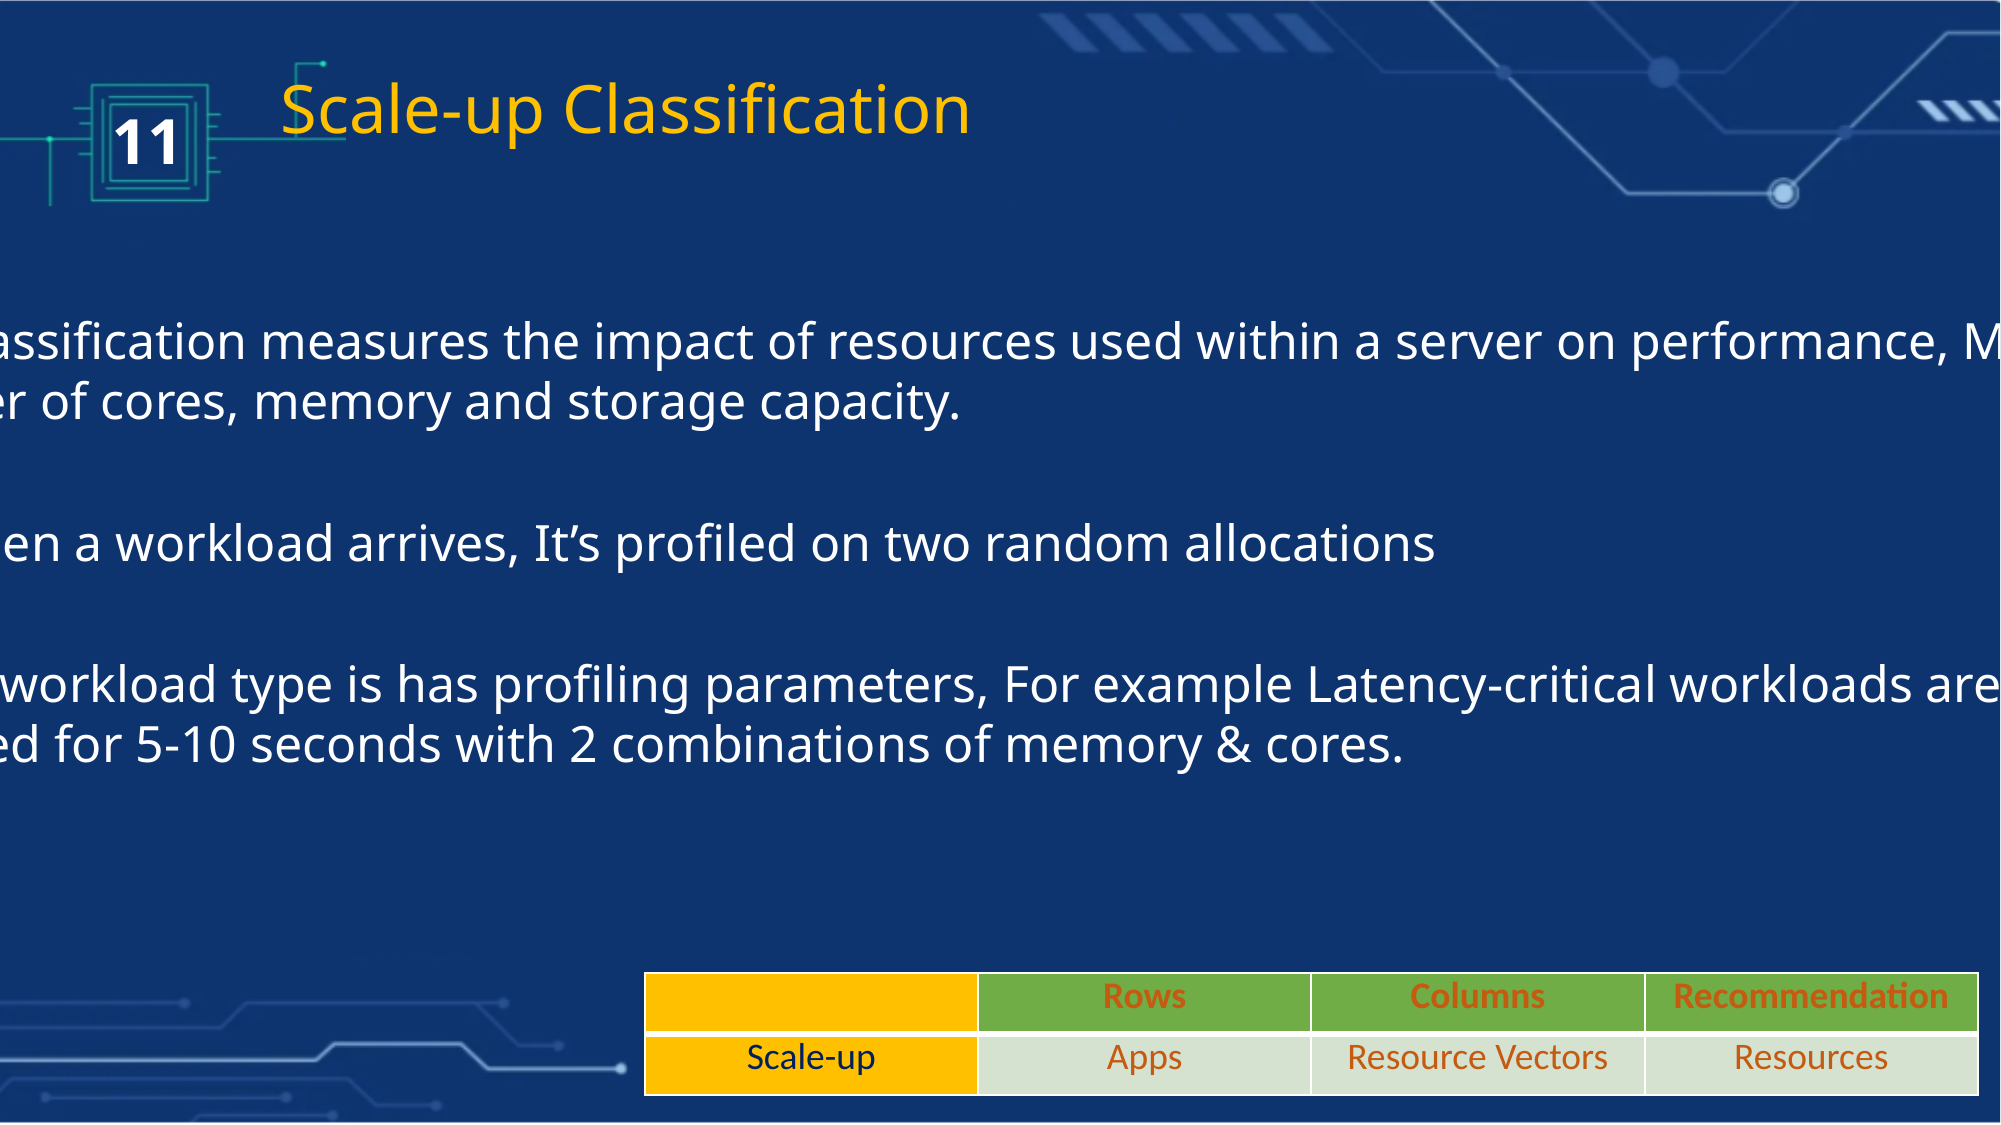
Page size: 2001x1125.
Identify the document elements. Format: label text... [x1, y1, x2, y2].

table_cell Resource Vectors [1312, 1037, 1644, 1094]
table_cell Resources [1646, 1037, 1977, 1094]
table_header Recommendation [1646, 974, 1977, 1031]
table_header Rows [979, 974, 1310, 1031]
table_cell Scale-up [646, 1037, 977, 1094]
table_cell Apps [979, 1037, 1310, 1094]
text_box Scale-up Classification [346, 59, 989, 155]
text_box When a workload arrives, It’s profiled on two random allocations [0, 503, 1453, 579]
picture [0, 0, 2001, 1125]
table_header [646, 974, 977, 1031]
table_header Columns [1312, 974, 1644, 1031]
text_box This classification measures the impact of resources used within a server on performance, Mainly number of cores, memory and storage capacity. [0, 301, 2000, 437]
text_box Every workload type is has profiling parameters, For example Latency-critical workloads are profiled for 5-10 seconds with 2 combinations of memory & cores. [0, 645, 2000, 781]
